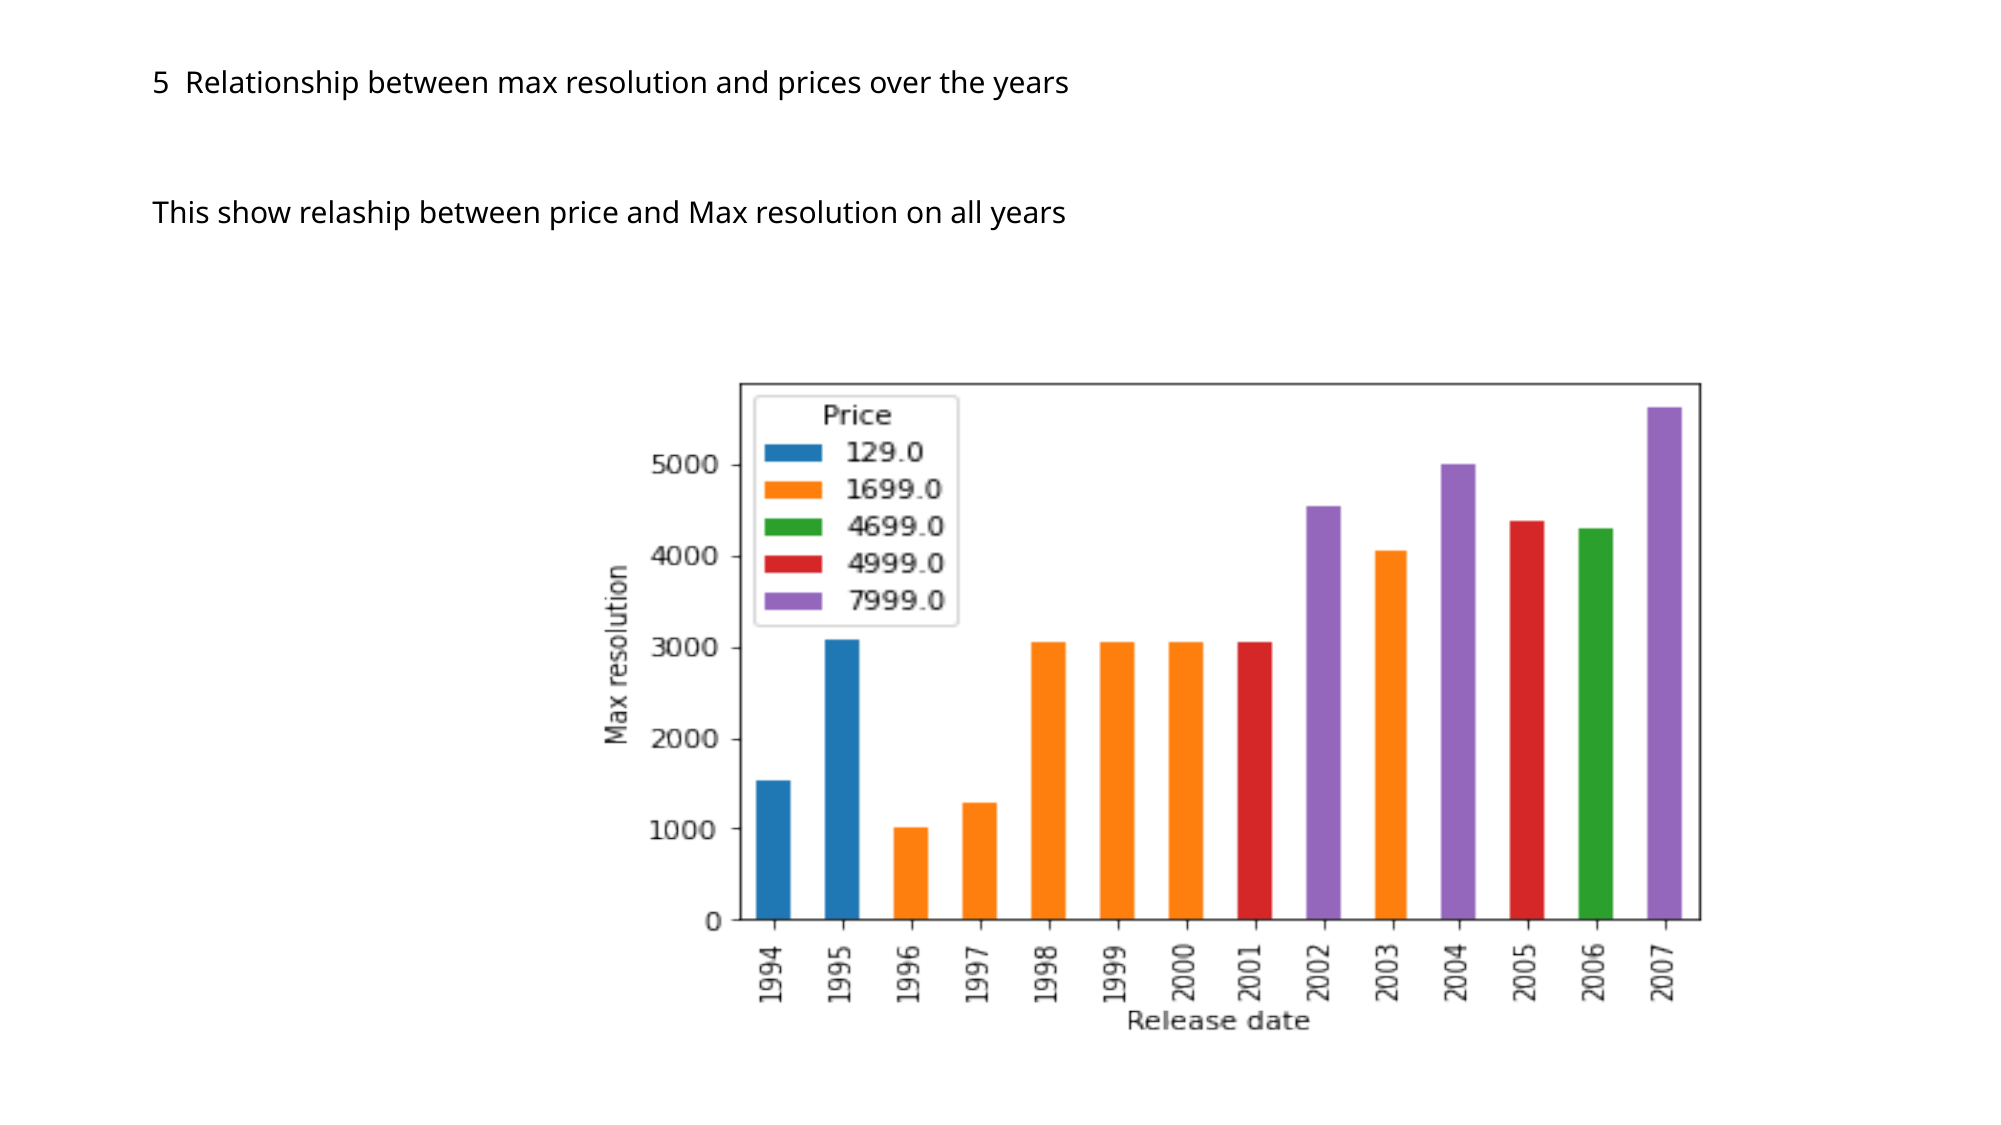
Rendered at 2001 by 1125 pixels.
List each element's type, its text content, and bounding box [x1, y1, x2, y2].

title 5 Relationship between max resolution and prices over the years This show relaship between price and Max resolution on all years [137, 59, 1863, 278]
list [588, 366, 1720, 1053]
